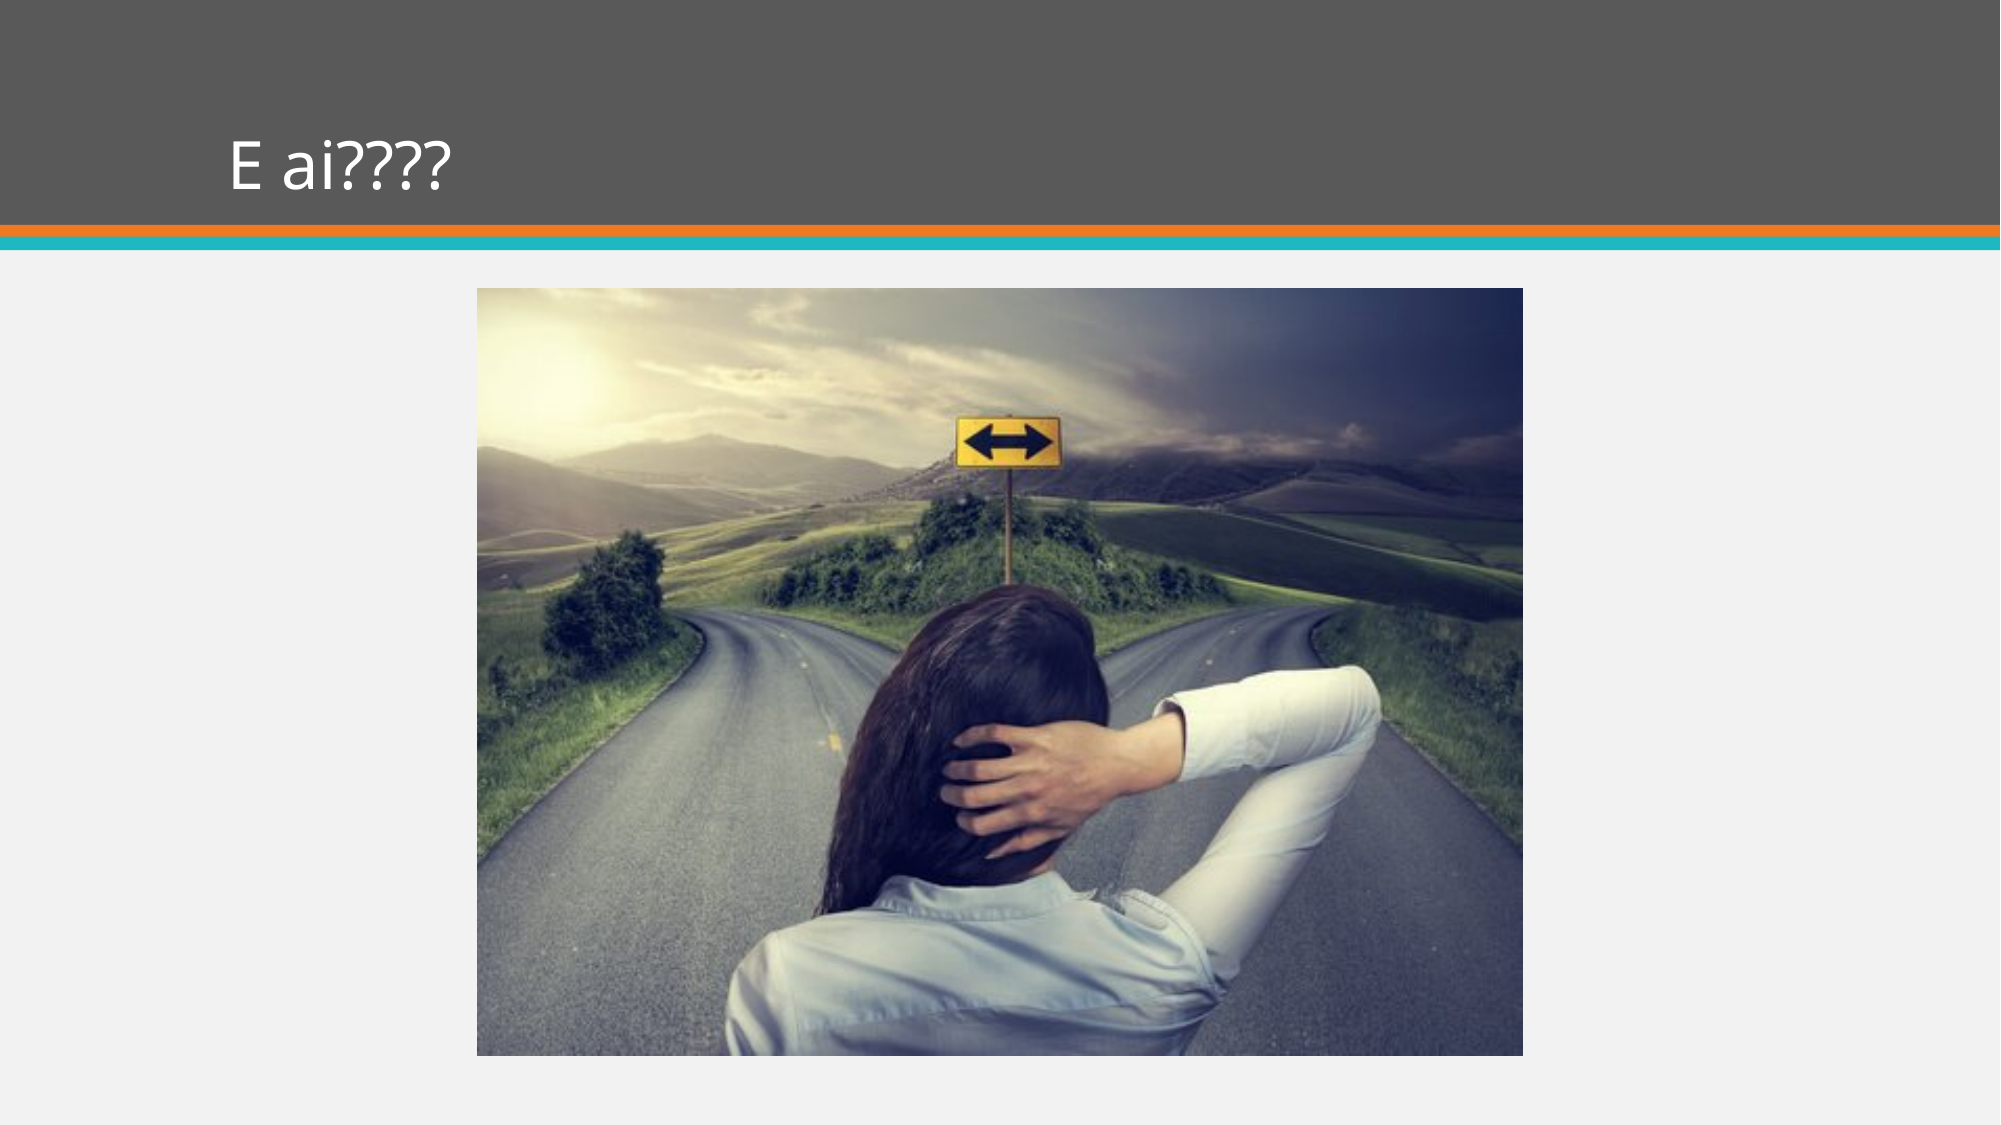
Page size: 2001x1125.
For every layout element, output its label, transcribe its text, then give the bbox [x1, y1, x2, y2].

title E ai???? [212, 41, 1788, 212]
picture [477, 288, 1523, 1056]
